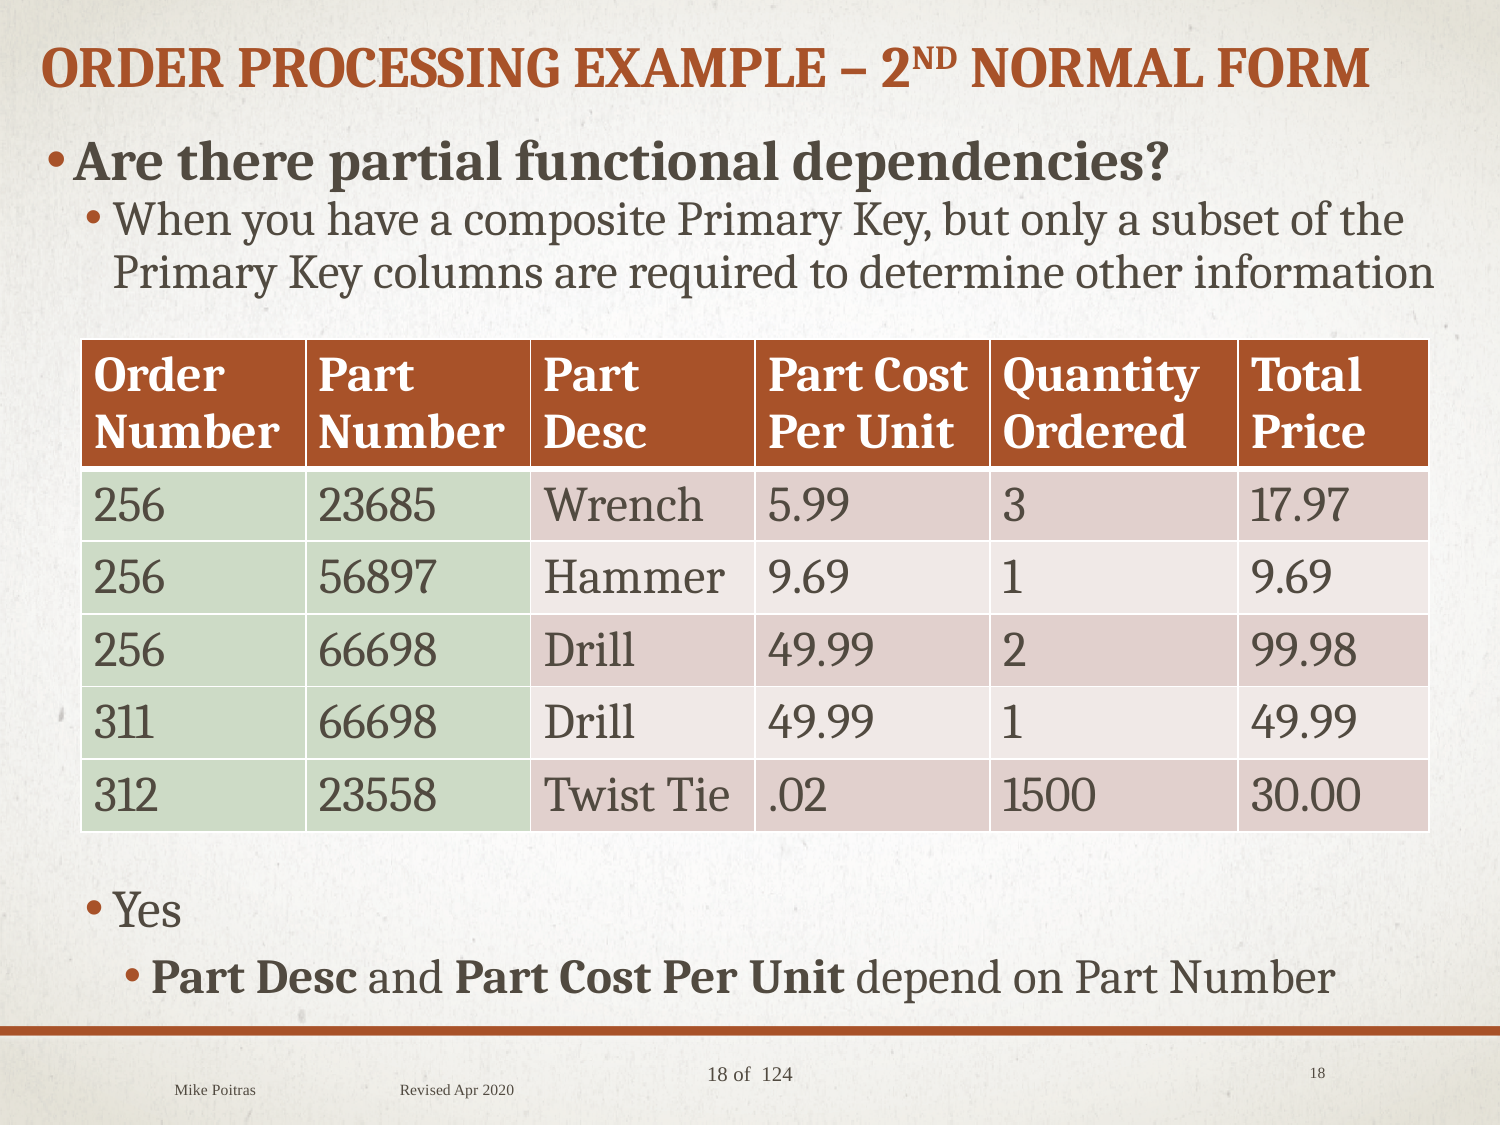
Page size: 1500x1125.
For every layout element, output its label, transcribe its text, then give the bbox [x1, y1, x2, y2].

footer Mike Poitras Revised Apr 2020 [159, 1053, 1341, 1125]
table_header Order Number [82, 340, 305, 466]
table_header Part Number [307, 340, 530, 466]
title Order Processing Example – 2nd normal form [26, 29, 1453, 112]
table_cell Twist Tie [531, 760, 754, 831]
table_cell 1 [991, 687, 1237, 758]
table_header Total Price [1239, 340, 1428, 466]
table_cell 3 [991, 472, 1237, 540]
table_cell 66698 [307, 687, 530, 758]
slide_number 18 [1254, 1053, 1341, 1093]
table_cell 49.99 [1239, 687, 1428, 758]
table_cell 311 [82, 687, 305, 758]
table_cell 66698 [307, 615, 530, 686]
table_cell 5.99 [756, 472, 989, 540]
table_cell 9.69 [756, 542, 989, 613]
table_cell 312 [82, 760, 305, 831]
table_cell Drill [531, 687, 754, 758]
table_cell 99.98 [1239, 615, 1428, 686]
table_cell 56897 [307, 542, 530, 613]
text_box Are there partial functional dependencies? When you have a composite Primary Key, but only a subset of the Primary Key columns are required to determine other information Yes Part Desc and Part Cost Per Unit depend on Part Number [25, 123, 1453, 1038]
table_cell 256 [82, 472, 305, 540]
table_cell 23558 [307, 760, 530, 831]
table_cell .02 [756, 760, 989, 831]
table_header Quantity Ordered [991, 340, 1237, 466]
table_cell 256 [82, 542, 305, 613]
table_cell 256 [82, 615, 305, 686]
table_cell 9.69 [1239, 542, 1428, 613]
table_cell 1500 [991, 760, 1237, 831]
table_cell 17.97 [1239, 472, 1428, 540]
table_cell 49.99 [756, 615, 989, 686]
table_cell 23685 [307, 472, 530, 540]
table_cell 2 [991, 615, 1237, 686]
table_cell 30.00 [1239, 760, 1428, 831]
table_header Part Cost Per Unit [756, 340, 989, 466]
table_cell Wrench [531, 472, 754, 540]
picture [0, 0, 1500, 1026]
table_cell 49.99 [756, 687, 989, 758]
table_cell Hammer [531, 542, 754, 613]
picture [0, 1036, 1500, 1125]
table_cell 1 [991, 542, 1237, 613]
table_header Part Desc [531, 340, 754, 466]
table_cell Drill [531, 615, 754, 686]
